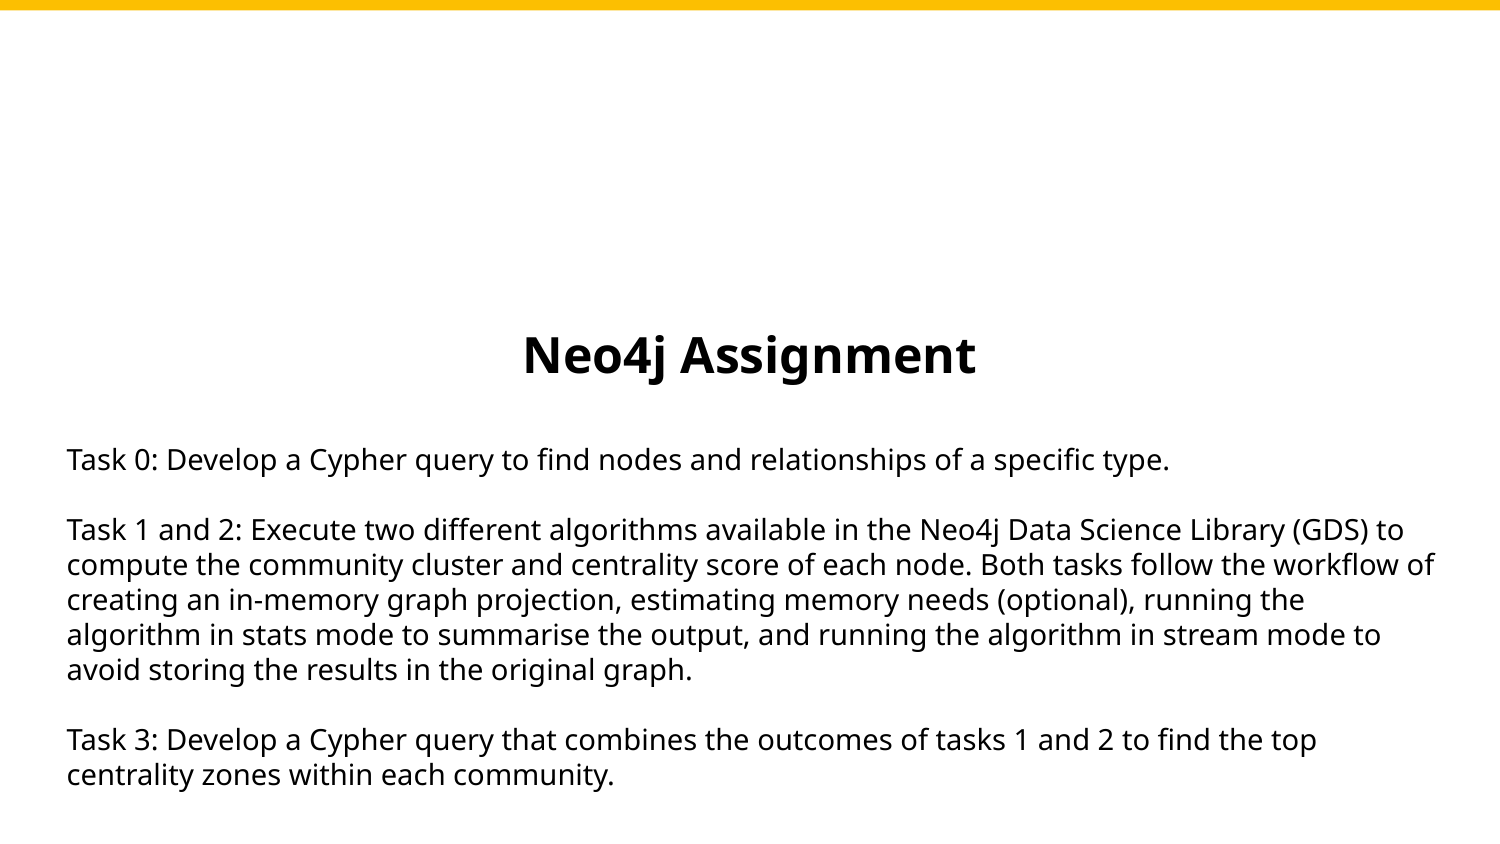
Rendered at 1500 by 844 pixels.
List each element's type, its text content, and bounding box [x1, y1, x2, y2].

text_box [0, 0, 1500, 11]
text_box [66, 308, 1434, 536]
text_box Task 0: Develop a Cypher query to find nodes and relationships of a specific type. Task 1 and 2: Execute two different algorithms available in the Neo4j Data Science Library (GDS) to compute the community cluster and centrality score of each node. Both tasks follow the workflow of creating an in-memory graph projection, estimating memory needs (optional), running the algorithm in stats mode to summarise the output, and running the algorithm in stream mode to avoid storing the results in the original graph. Task 3: Develop a Cypher query that combines the outcomes of tasks 1 and 2 to find the top centrality zones within each community. [51, 426, 1455, 841]
